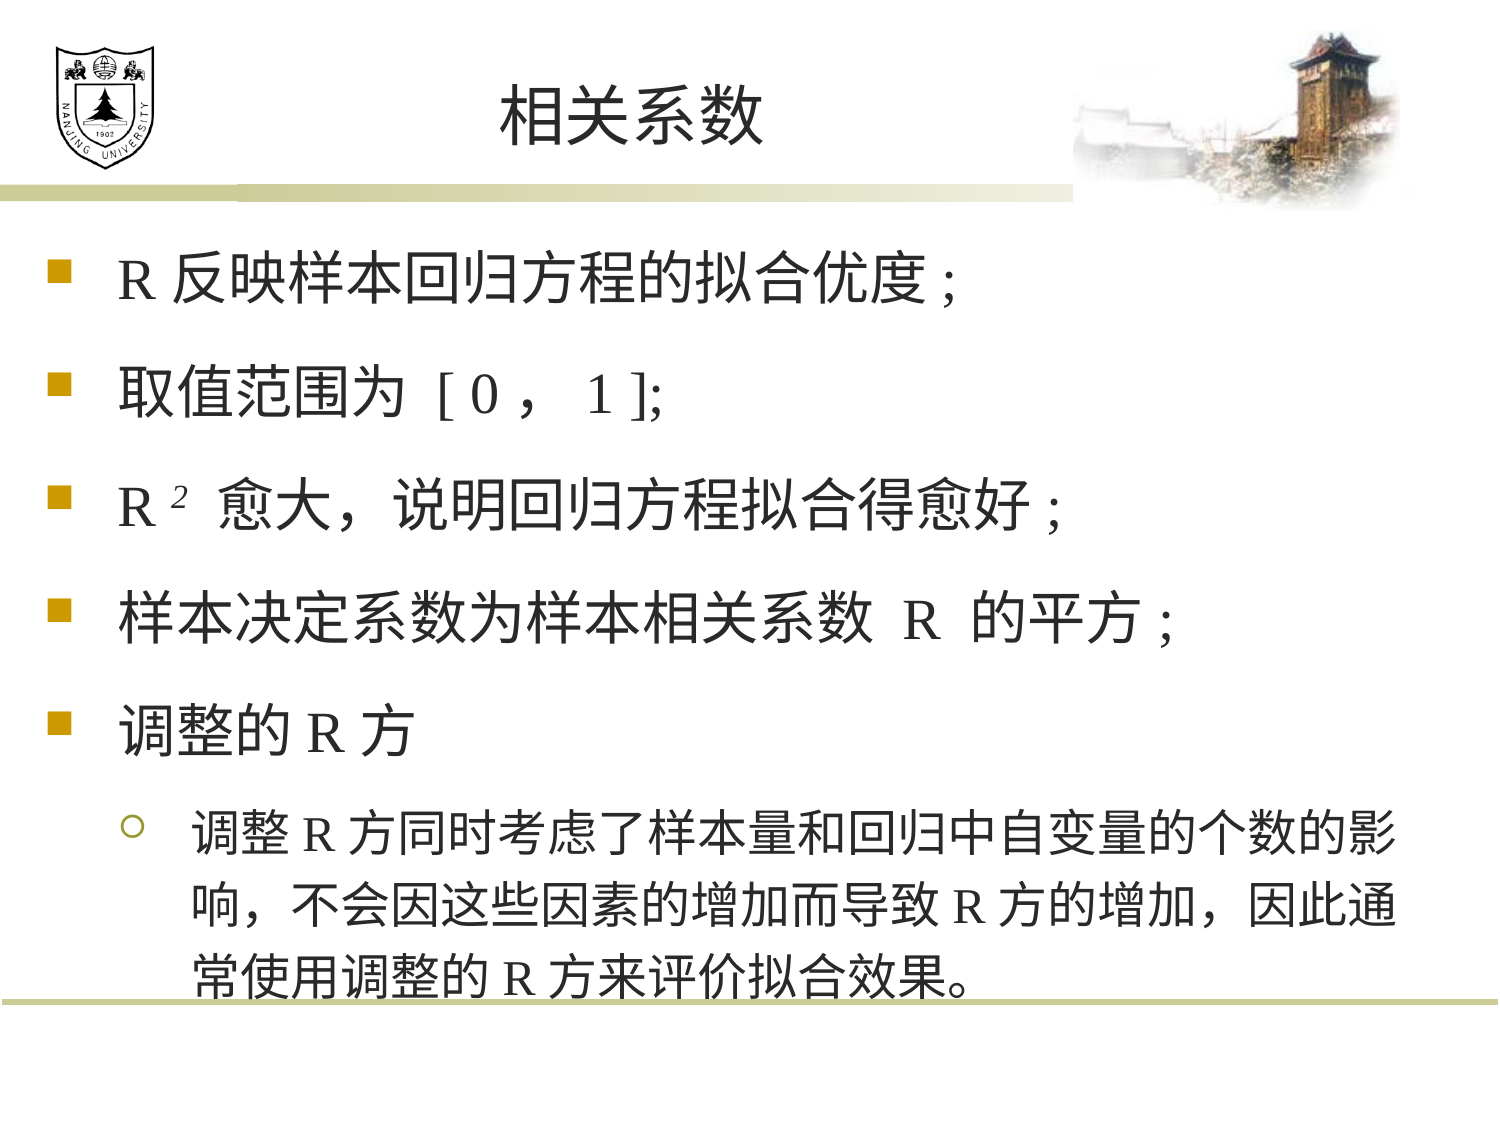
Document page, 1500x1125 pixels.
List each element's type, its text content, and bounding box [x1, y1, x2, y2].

list R反映样本回归方程的拟合优度; 取值范围为 [ 0，1 ]; R 2 愈大，说明回归方程拟合得愈好; 样本决定系数为样本相关系数 R 的平方; 调整的R方 调整R方同时考虑了样本量和回归中自变量的个数的影响，不会因这些因素的增加而导致R方的增加，因此通常使用调整的R方来评价拟合效果。 [29, 220, 1447, 965]
picture [2, 999, 1498, 1005]
picture [1073, 30, 1400, 211]
title 相关系数 [171, 66, 1093, 161]
picture [50, 42, 160, 173]
